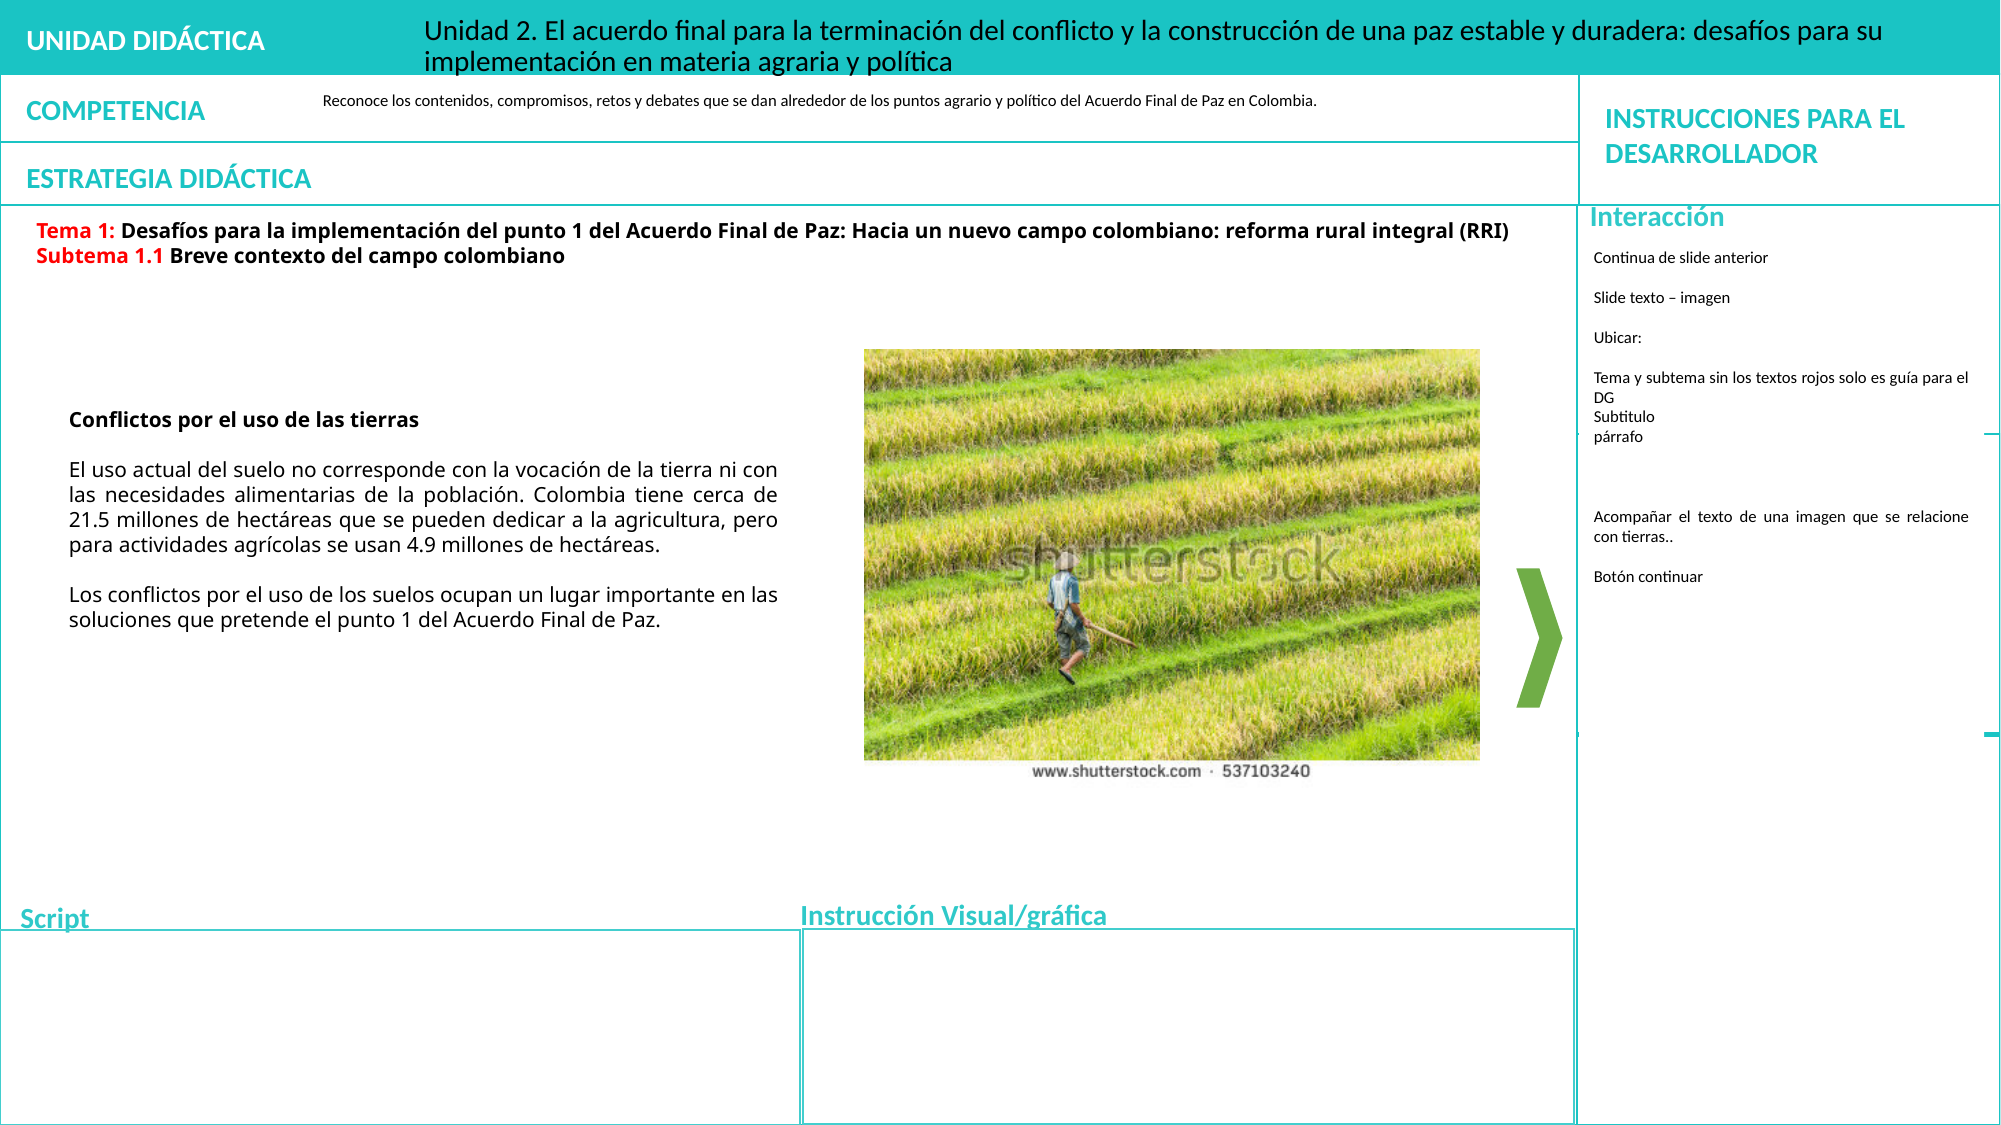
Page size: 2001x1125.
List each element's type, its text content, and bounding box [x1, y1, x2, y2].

text_box [1515, 567, 1564, 709]
text_box Conflictos por el uso de las tierras El uso actual del suelo no corresponde con la vocación de la tierra ni con las necesidades alimentarias de la población. Colombia tiene cerca de 21.5 millones de hectáreas que se pueden dedicar a la agricultura, pero para actividades agrícolas se usan 4.9 millones de hectáreas. Los conflictos por el uso de los suelos ocupan un lugar importante en las soluciones que pretende el punto 1 del Acuerdo Final de Paz. [54, 399, 793, 639]
text_box Tema 1: Desafíos para la implementación del punto 1 del Acuerdo Final de Paz: Hacia un nuevo campo colombiano: reforma rural integral (RRI) Subtema 1.1 Breve contexto del campo colombiano [21, 210, 1564, 276]
text_box Reconoce los contenidos, compromisos, retos y debates que se dan alrededor de los puntos agrario y político del Acuerdo Final de Paz en Colombia. [308, 82, 1493, 118]
list Unidad 2. El acuerdo final para la terminación del conflicto y la construcción de una paz estable y duradera: desafíos para su implementación en materia agraria y política [409, 8, 1995, 69]
picture [864, 349, 1480, 788]
list Continua de slide anterior Slide texto – imagen Ubicar: Tema y subtema sin los textos rojos solo es guía para el DG Subtitulo párrafo Acompañar el texto de una imagen que se relacione con tierras.. Botón continuar [1579, 239, 1985, 1123]
